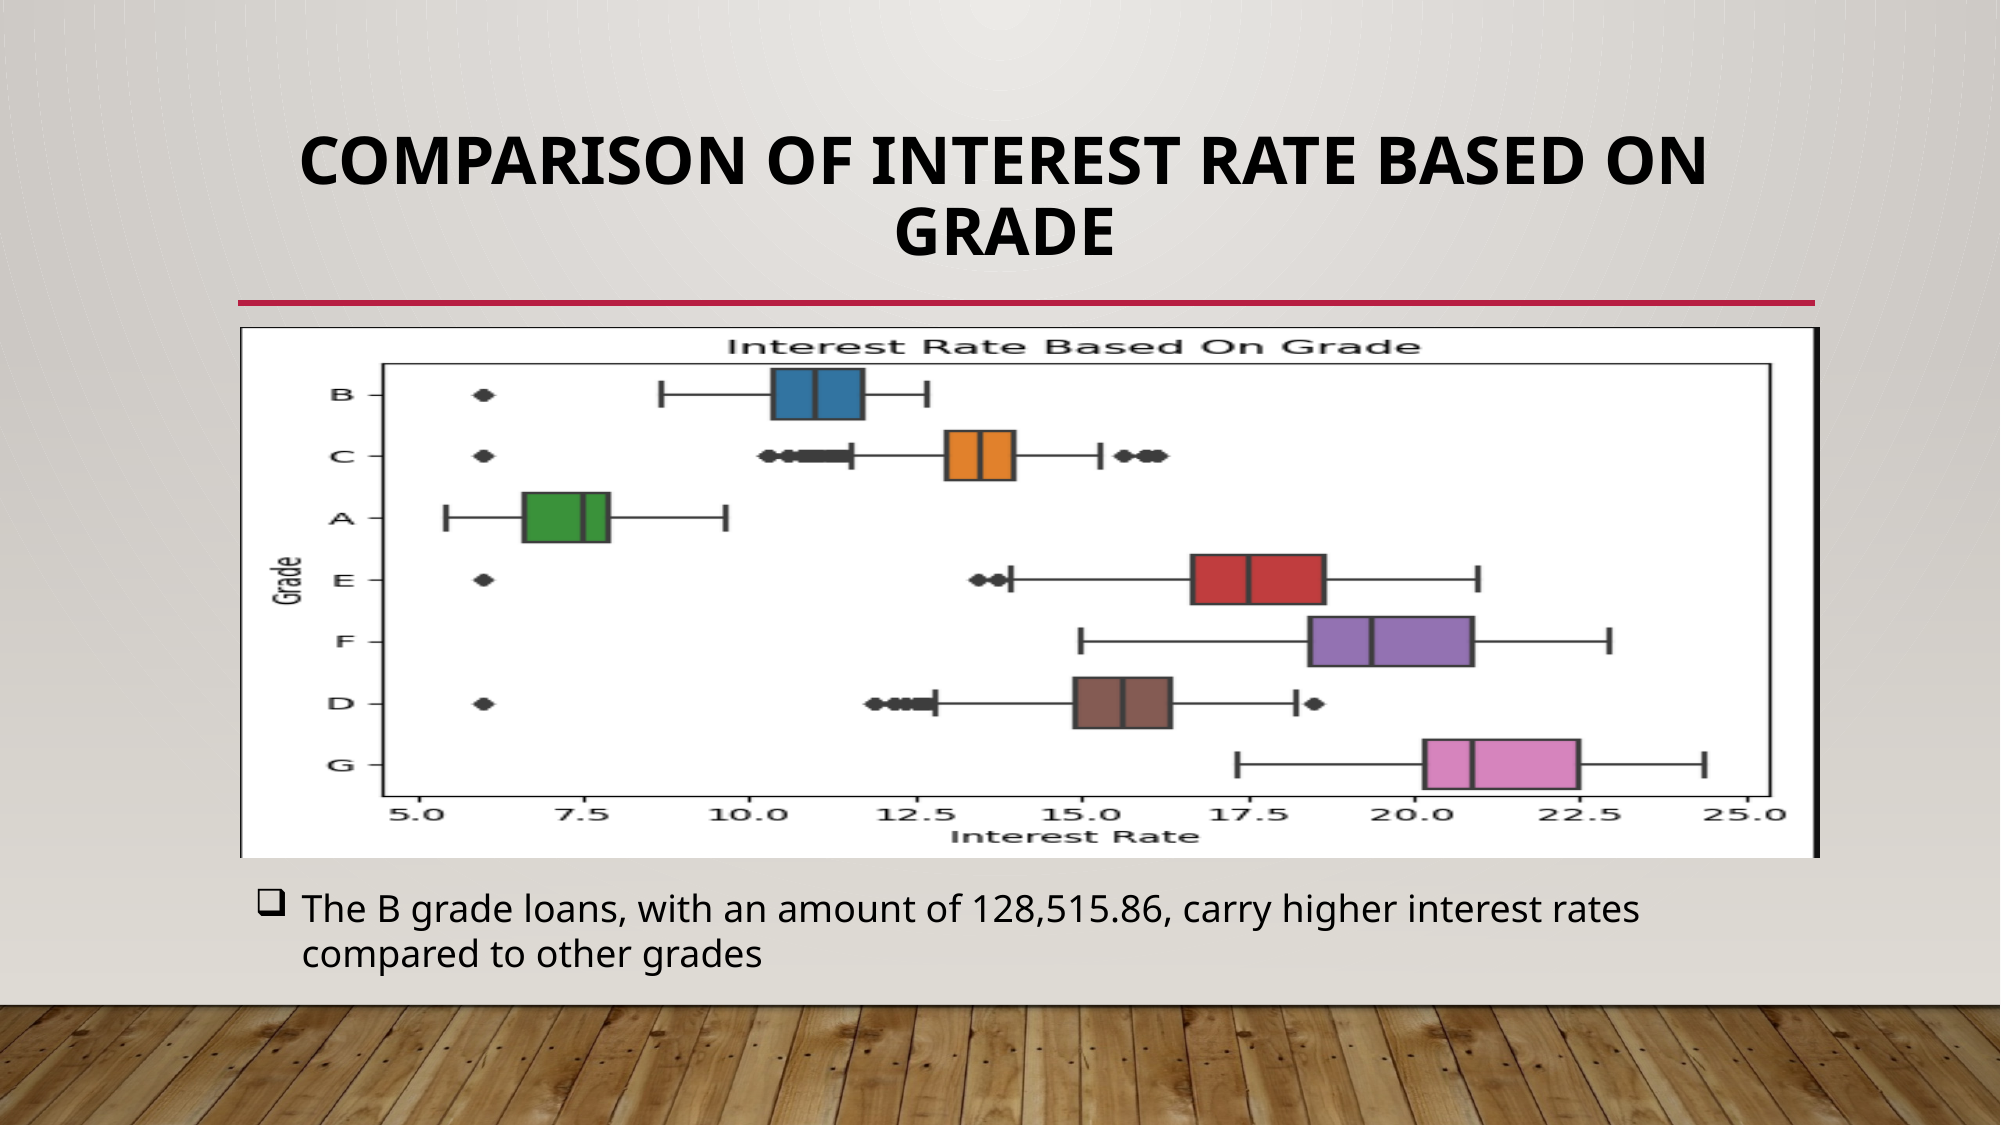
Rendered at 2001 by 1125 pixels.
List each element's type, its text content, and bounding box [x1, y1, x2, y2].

title Comparison of Interest Rate based on Grade [180, 120, 1830, 359]
text_box The B grade loans, with an amount of 128,515.86, carry higher interest rates compared to other grades [240, 877, 1820, 983]
picture [0, 1005, 2000, 1125]
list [239, 327, 1821, 858]
